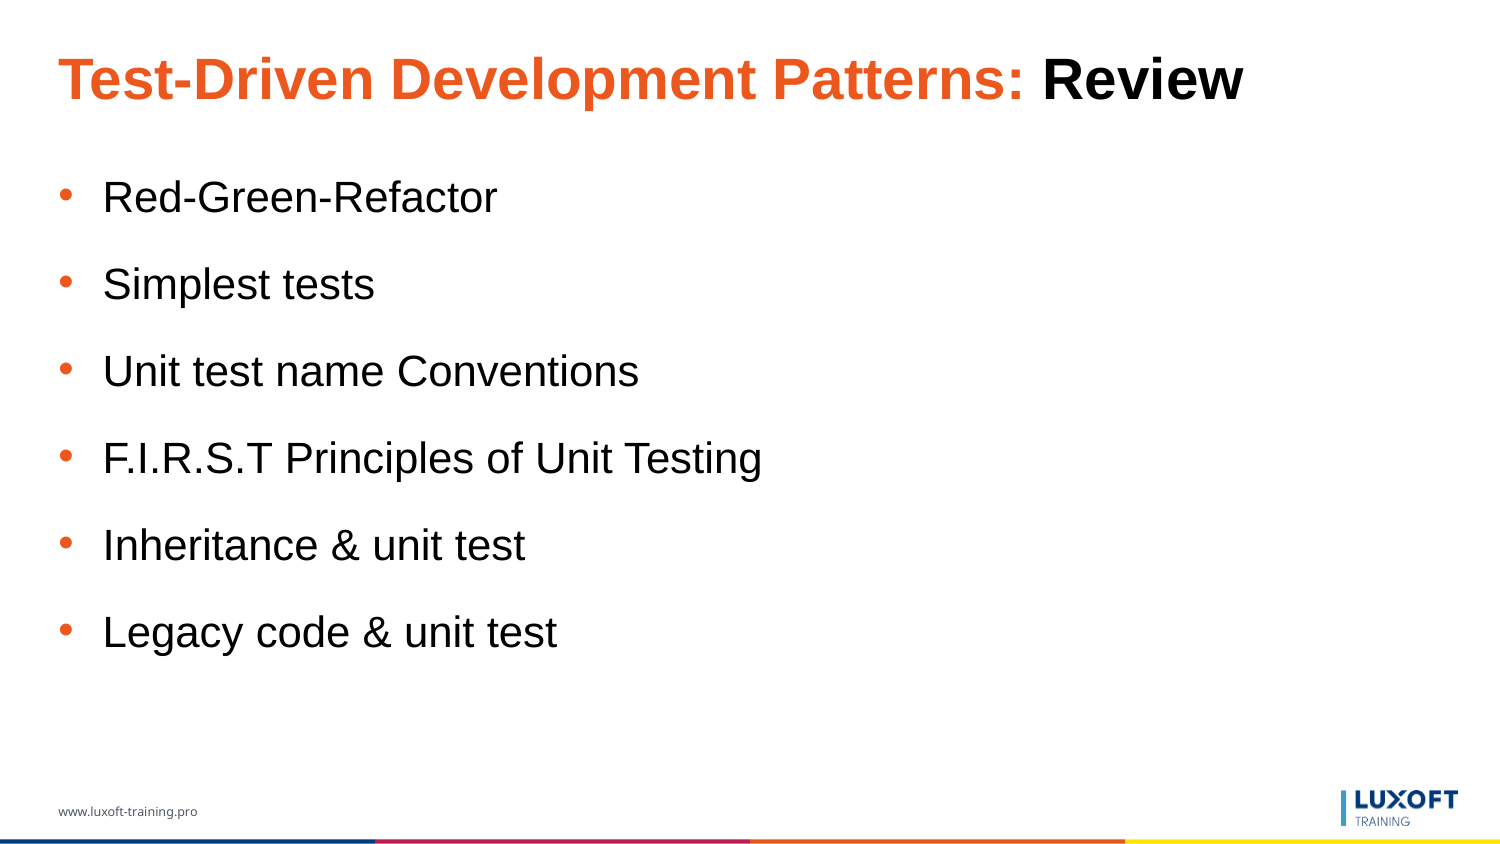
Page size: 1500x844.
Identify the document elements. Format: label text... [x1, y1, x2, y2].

picture [1341, 790, 1458, 826]
list Red-Green-Refactor Simplest tests Unit test name Conventions F.I.R.S.T Principles of Unit Testing Inheritance & unit test Legacy code & unit test [47, 147, 1457, 764]
title Test-Driven Development Patterns: Review [47, 44, 1457, 107]
